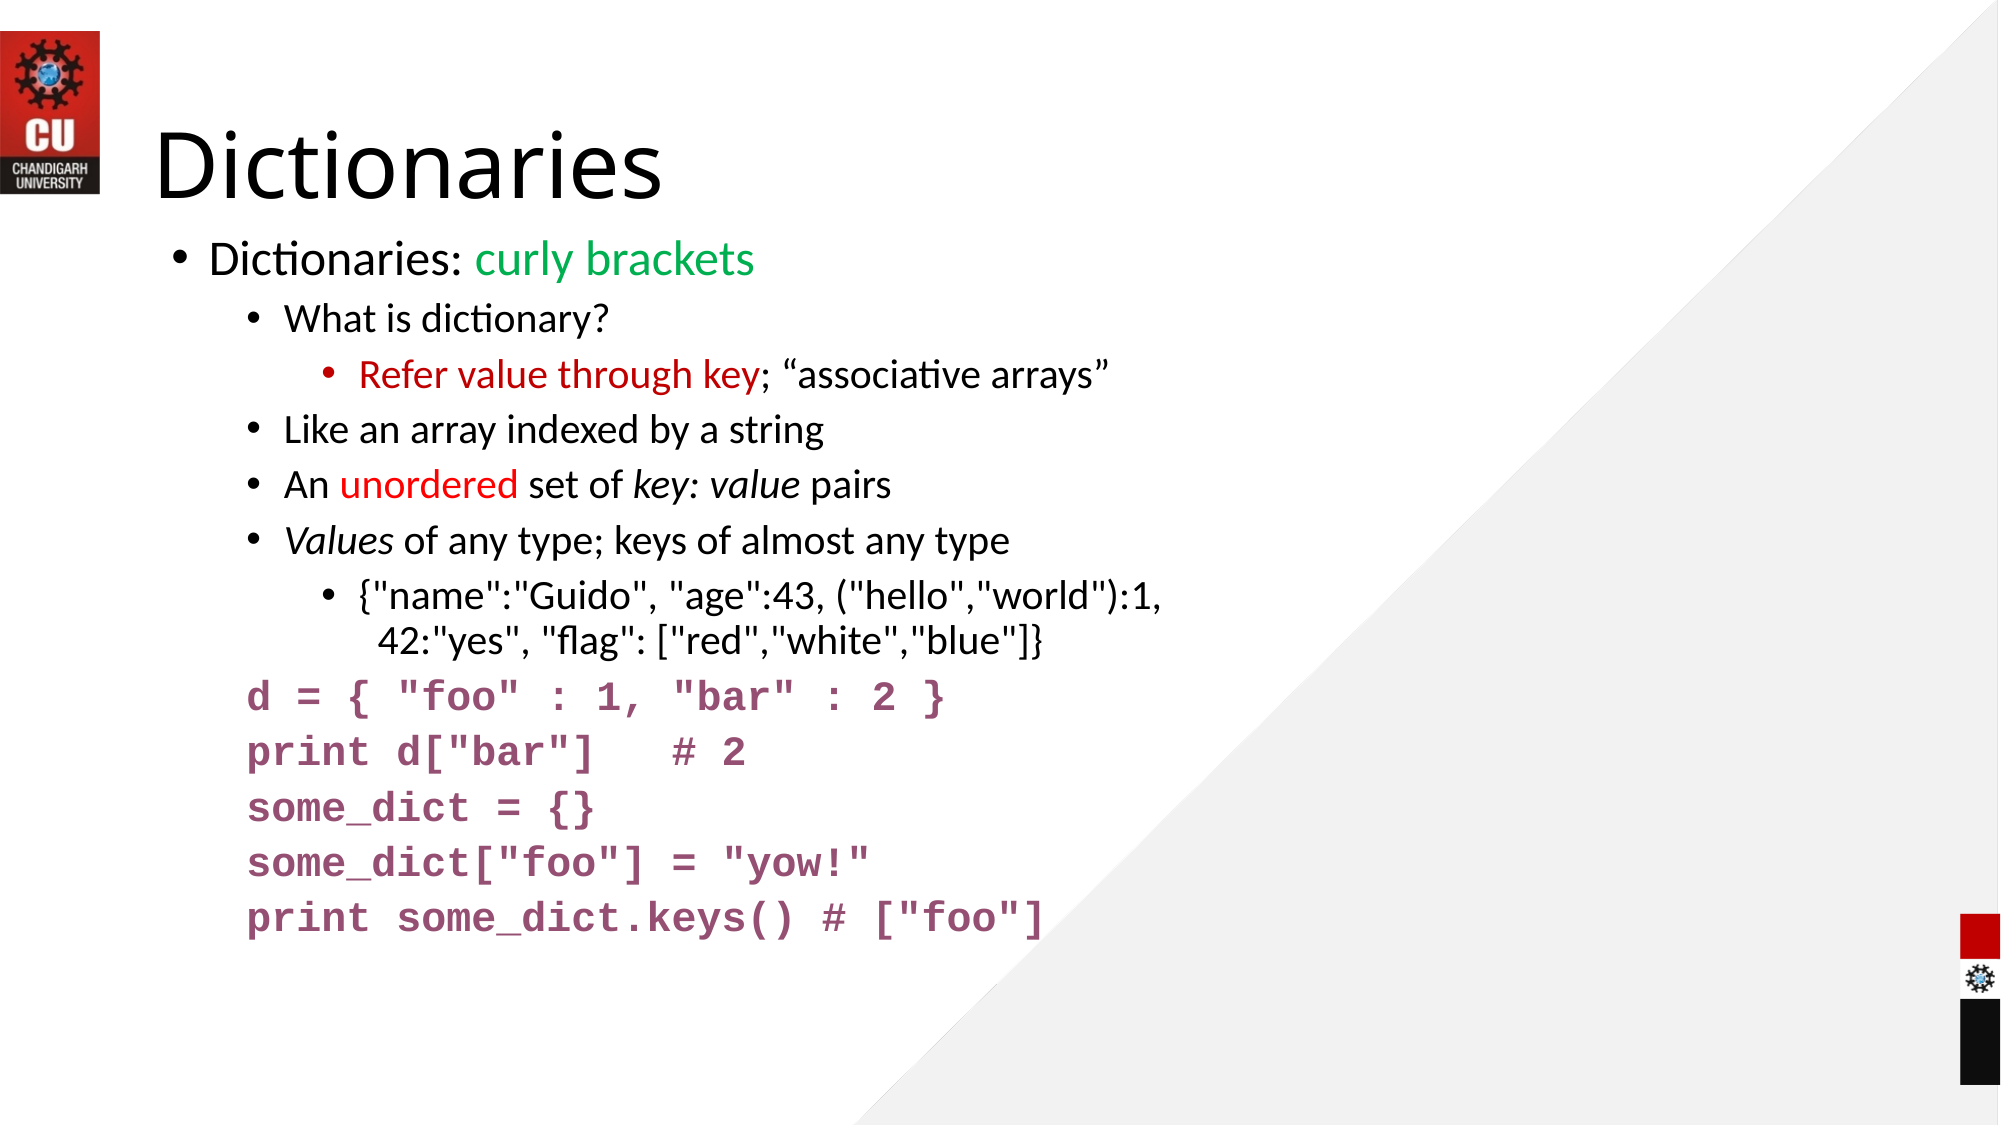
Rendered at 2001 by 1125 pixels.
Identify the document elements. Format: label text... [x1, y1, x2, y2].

title Dictionaries [137, 59, 1863, 278]
list Dictionaries: curly brackets What is dictionary? Refer value through key; “associative arrays” Like an array indexed by a string An unordered set of key: value pairs Values of any type; keys of almost any type {"name":"Guido", "age":43, ("hello","world"):1, 42:"yes", "flag": ["red","white","blue"]} d = { "foo" : 1, "bar" : 2 } print d["bar"] # 2 some_dict = {} some_dict["foo"] = "yow!" print some_dict.keys() # ["foo"] [156, 224, 1946, 1073]
picture [0, 0, 2001, 1125]
